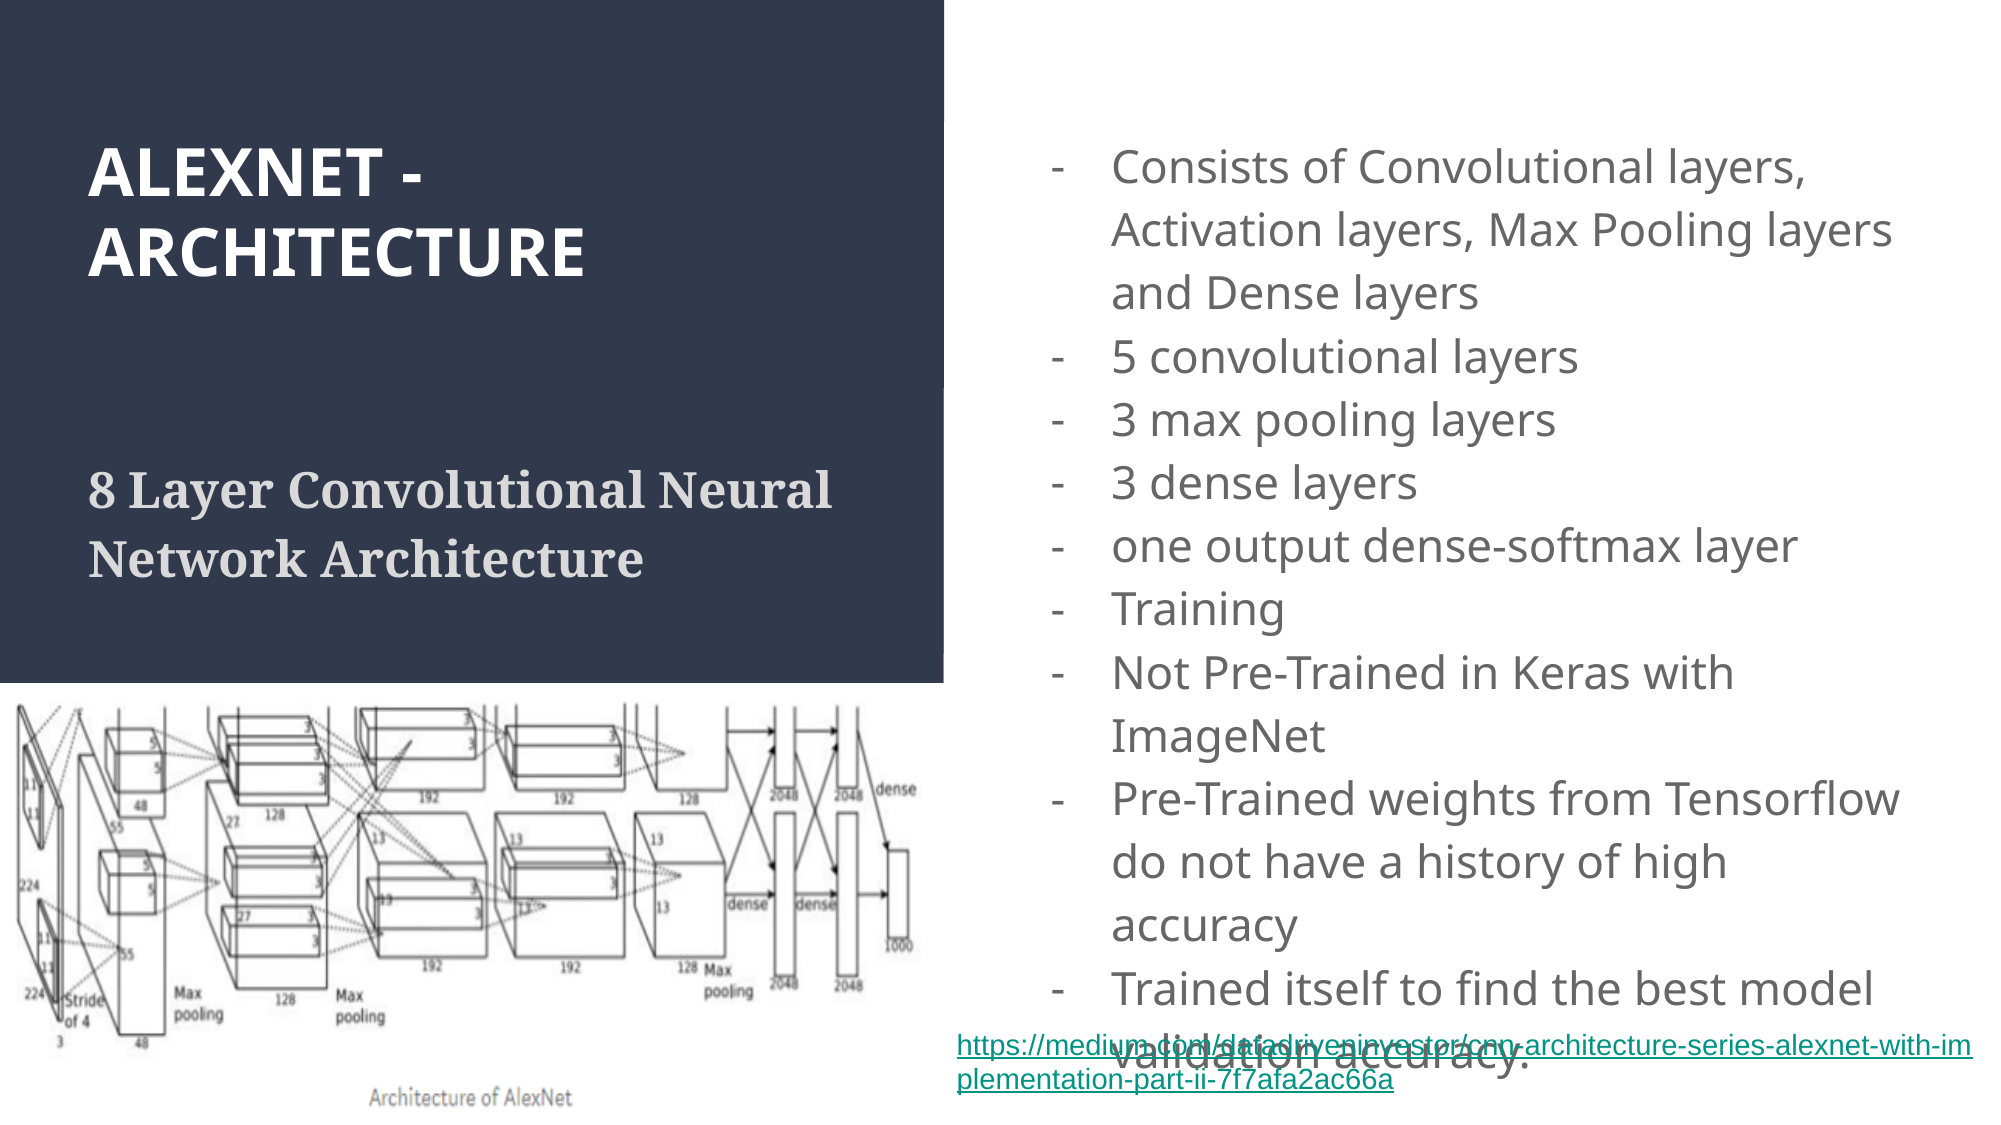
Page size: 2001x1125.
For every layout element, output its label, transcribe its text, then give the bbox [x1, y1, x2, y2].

list Consists of Convolutional layers, Activation layers, Max Pooling layers and Dense layers 5 convolutional layers 3 max pooling layers 3 dense layers one output dense-softmax layer Training Not Pre-Trained in Keras with ImageNet Pre-Trained weights from Tensorflow do not have a history of high accuracy Trained itself to find the best model validation accuracy. [1015, 109, 1928, 1006]
text_box https://medium.com/datadriveninvestor/cnn-architecture-series-alexnet-with-implementation-part-ii-7f7afa2ac66a [962, 1006, 2000, 1125]
picture [0, 683, 958, 1125]
title ALEXNET - ARCHITECTURE 8 Layer Convolutional Neural Network Architecture [68, 109, 879, 659]
